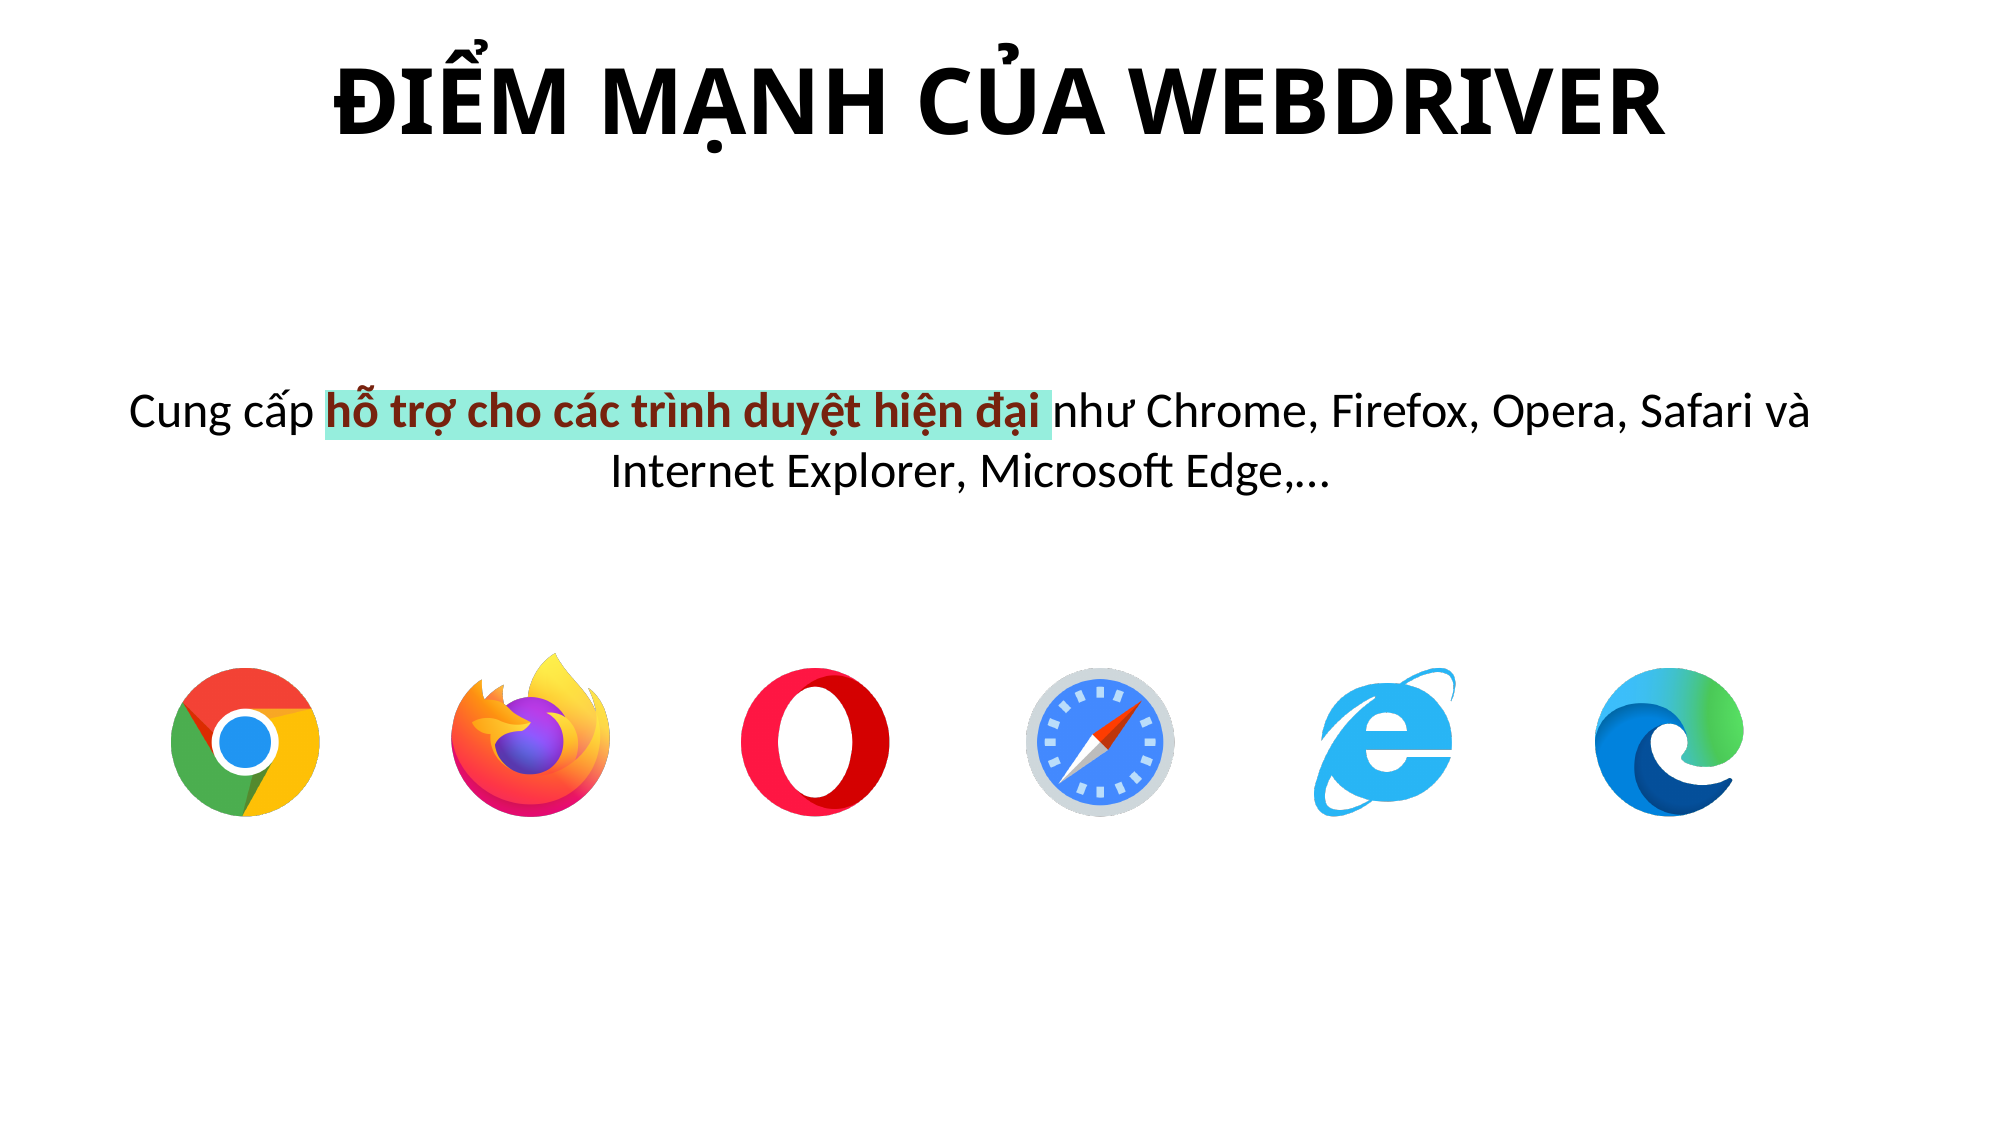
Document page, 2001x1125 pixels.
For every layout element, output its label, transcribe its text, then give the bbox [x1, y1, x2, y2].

text_box Cung cấp hỗ trợ cho các trình duyệt hiện đại như Chrome, Firefox, Opera, Safari và Internet Explorer, Microsoft Edge,… [38, 369, 1903, 505]
picture [1011, 653, 1189, 831]
picture [1580, 653, 1758, 831]
picture [1295, 653, 1474, 831]
picture [441, 653, 619, 821]
picture [156, 653, 334, 831]
picture [726, 653, 904, 831]
text_box ĐIỂM MẠNH CỦA WEBDRIVER [1, 35, 1998, 161]
